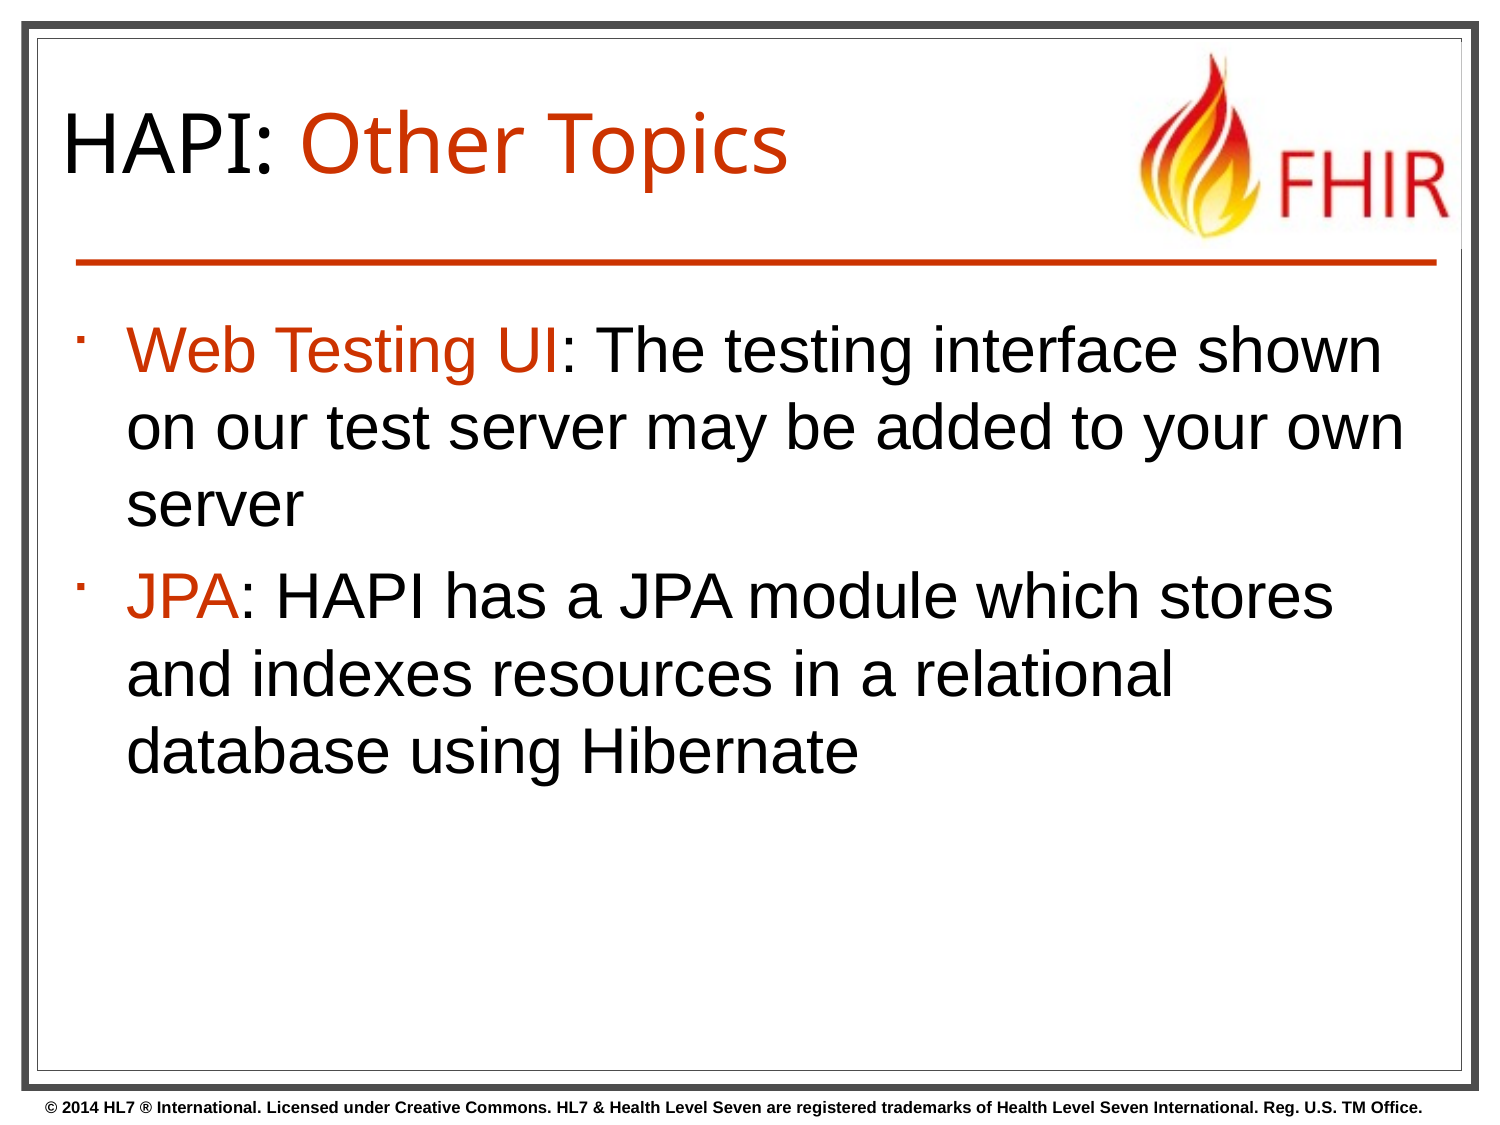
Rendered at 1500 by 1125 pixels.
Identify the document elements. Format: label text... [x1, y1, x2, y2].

title HAPI: Other Topics [52, 0, 1129, 299]
picture [1129, 42, 1462, 249]
slide_number [28, 1033, 149, 1072]
list Web Testing UI: The testing interface shown on our test server may be added to your own server JPA: HAPI has a JPA module which stores and indexes resources in a relational database using Hibernate [61, 299, 1438, 1125]
